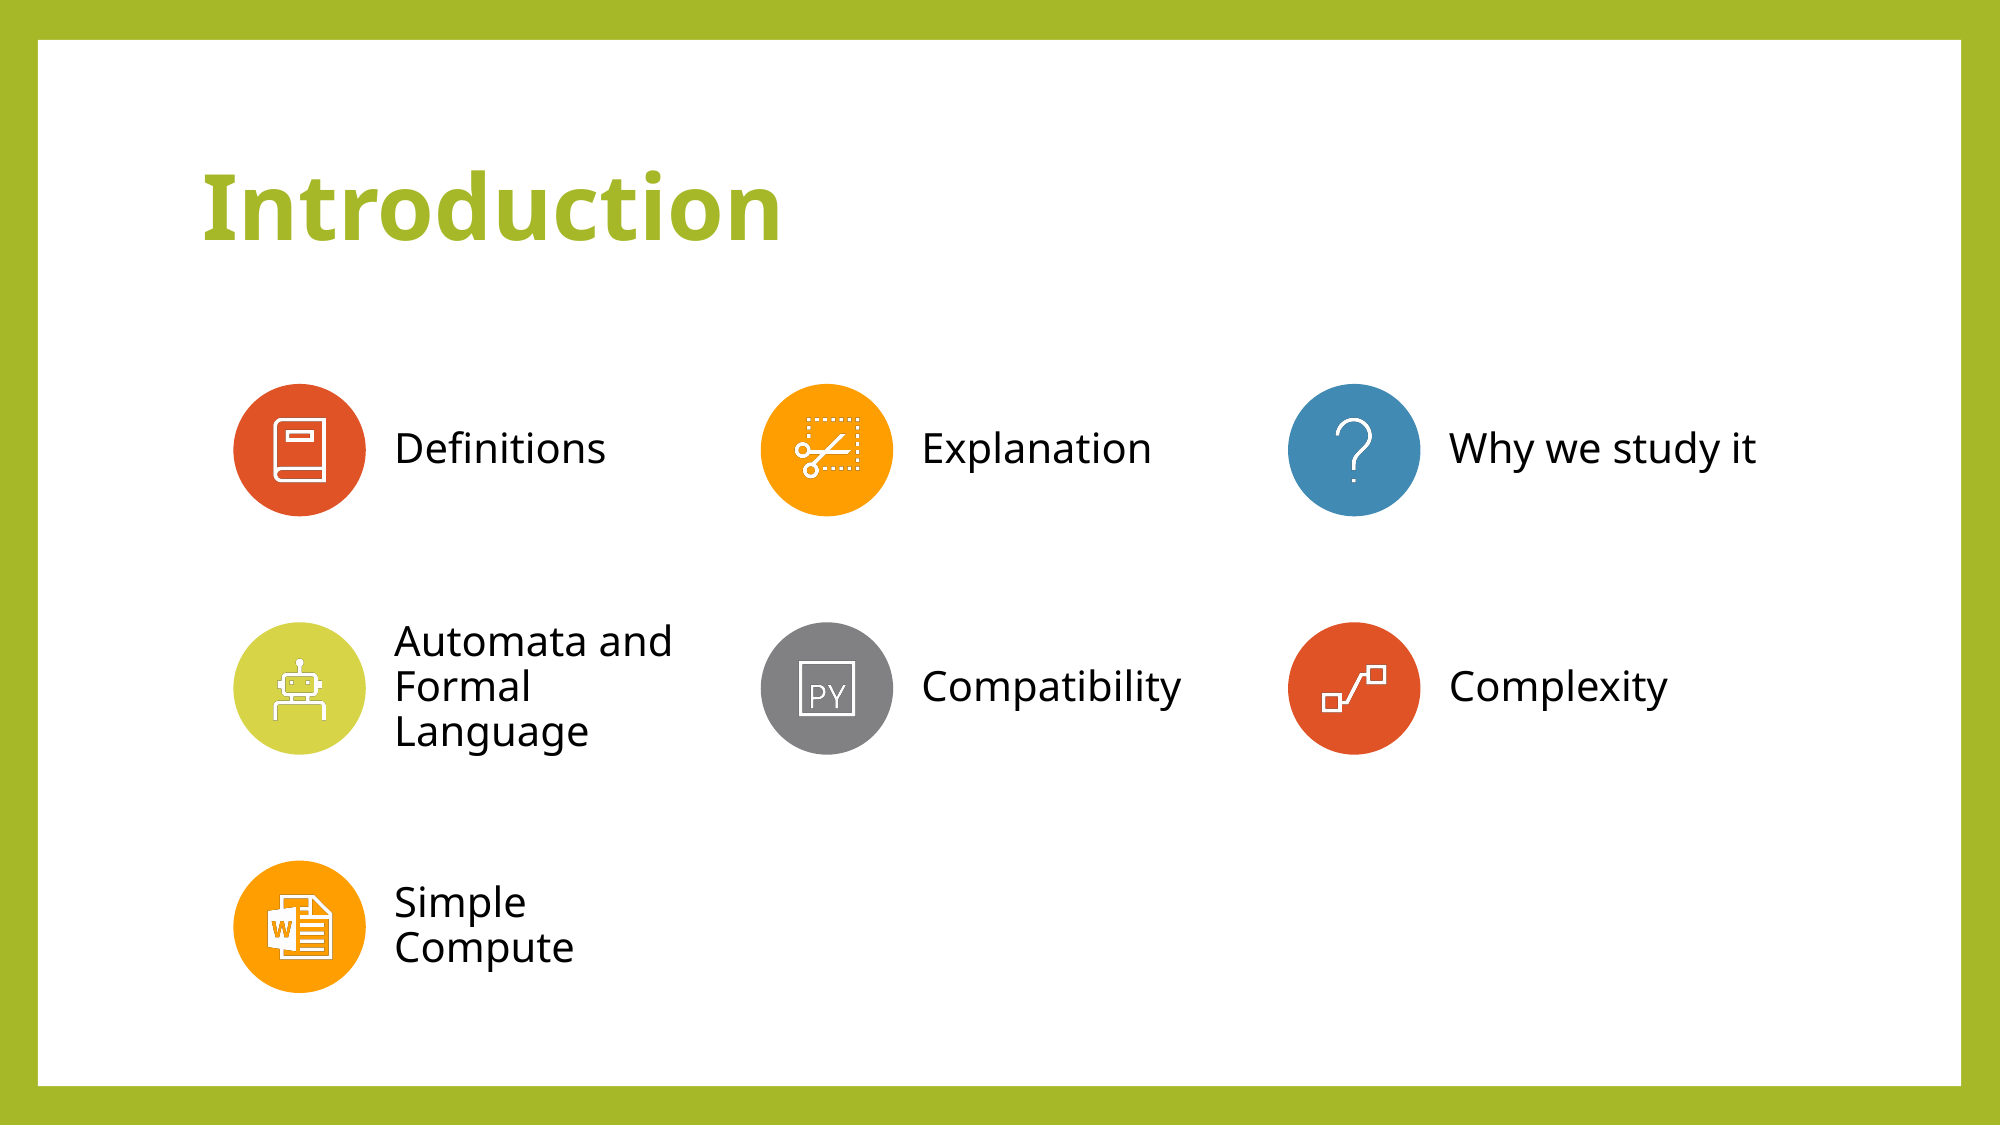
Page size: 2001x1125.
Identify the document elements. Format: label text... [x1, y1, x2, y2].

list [187, 376, 1808, 1001]
title Introduction [187, 99, 1808, 323]
